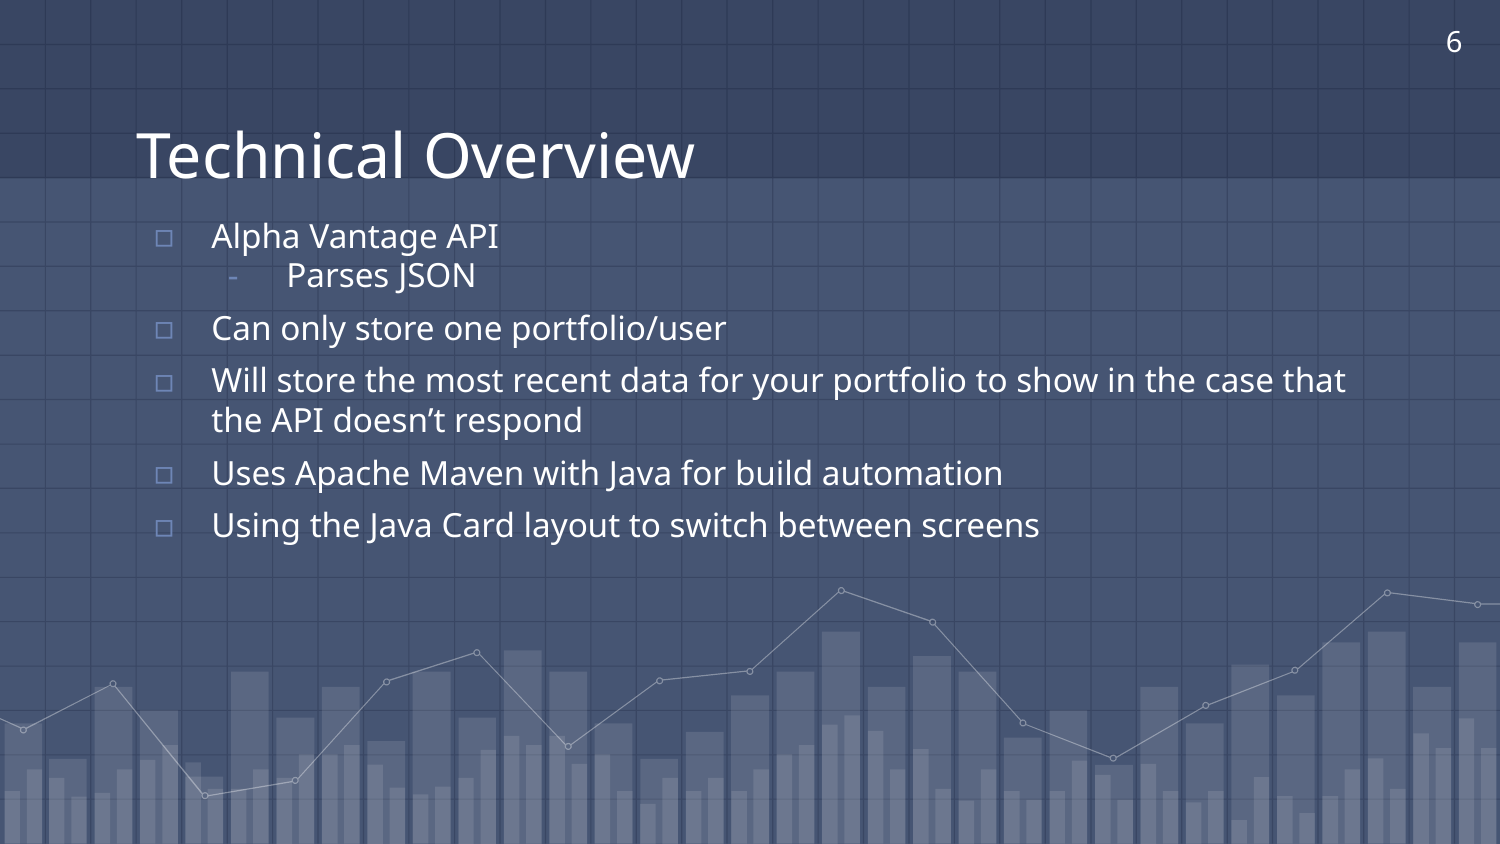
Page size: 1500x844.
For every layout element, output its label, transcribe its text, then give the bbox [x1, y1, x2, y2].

title Technical Overview [121, 65, 1383, 199]
list Alpha Vantage API Parses JSON Can only store one portfolio/user Will store the most recent data for your portfolio to show in the case that the API doesn’t respond Uses Apache Maven with Java for build automation Using the Java Card layout to switch between screens [121, 199, 1383, 668]
slide_number 6 [1408, 0, 1500, 88]
